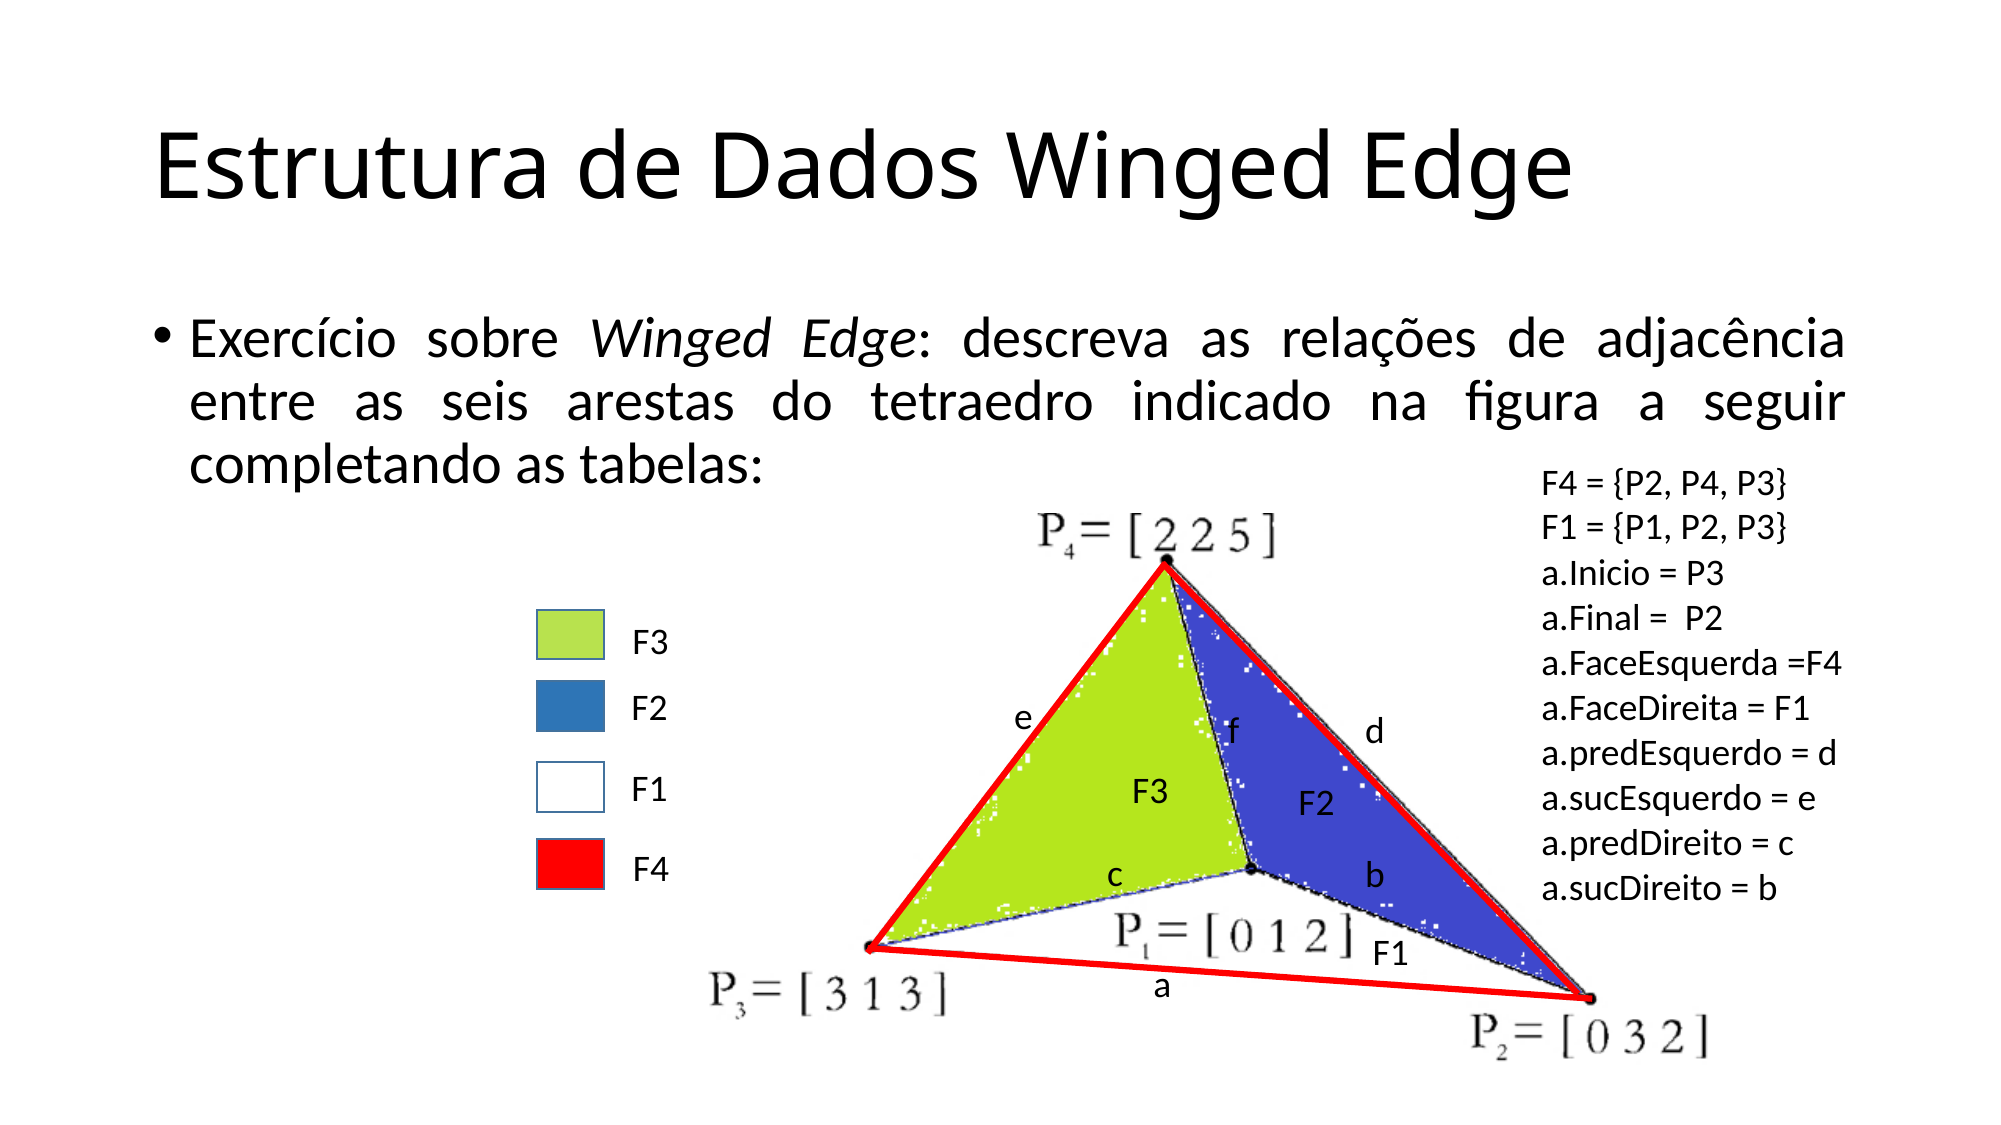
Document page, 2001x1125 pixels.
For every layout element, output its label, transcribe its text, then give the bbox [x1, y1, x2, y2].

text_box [867, 562, 1166, 948]
text_box [536, 838, 605, 890]
text_box F2 [616, 675, 683, 736]
title Estrutura de Dados Winged Edge [137, 59, 1863, 278]
list Exercício sobre Winged Edge: descreva as relações de adjacência entre as seis arestas do tetraedro indicado na figura a seguir completando as tabelas: [137, 299, 1863, 1014]
picture [708, 513, 1717, 1065]
text_box [536, 761, 605, 813]
text_box [536, 680, 605, 732]
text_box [1162, 563, 1578, 994]
text_box F1 [616, 756, 683, 817]
text_box F4 [618, 836, 685, 897]
text_box F4 = {P2, P4, P3} F1 = {P1, P2, P3} a.Inicio = P3 a.Final = P2 a.FaceEsquerda =F4 a.FaceDireita = F1 a.predEsquerdo = d a.sucEsquerdo = e a.predDireito = c a.sucDireito = b [1526, 450, 1858, 915]
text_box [867, 948, 1593, 999]
text_box [536, 609, 605, 660]
text_box F3 [617, 609, 684, 670]
